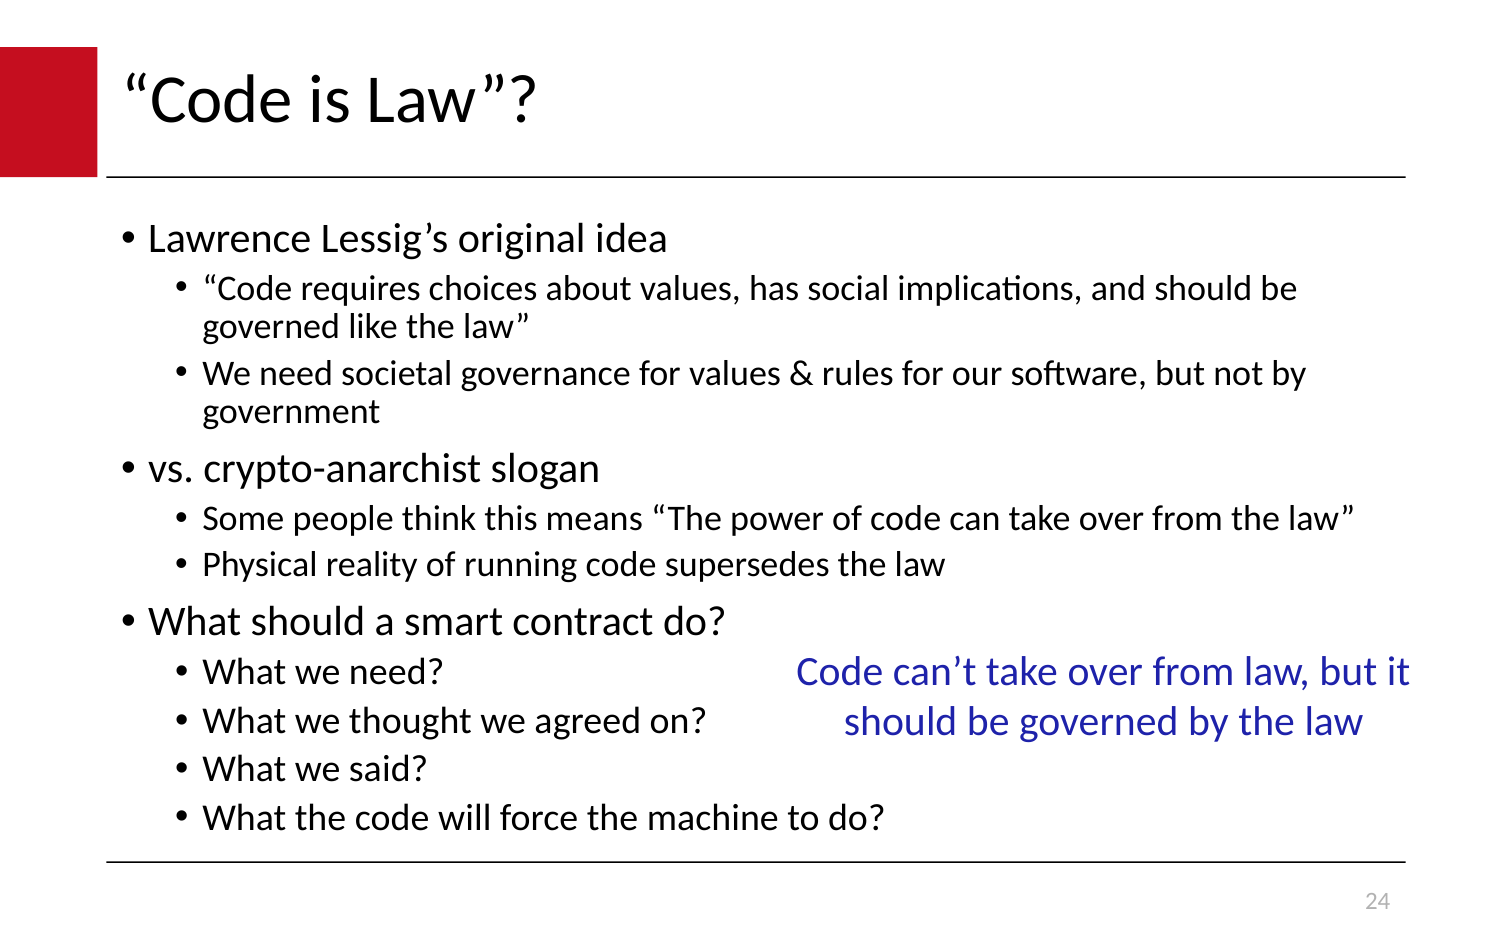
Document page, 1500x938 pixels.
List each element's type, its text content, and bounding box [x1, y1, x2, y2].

list Lawrence Lessig’s original idea “Code requires choices about values, has social implications, and should be governed like the law” We need societal governance for values & rules for our software, but not by government vs. crypto-anarchist slogan Some people think this means “The power of code can take over from the law” Physical reality of running code supersedes the law What should a smart contract do? What we need? What we thought we agreed on? What we said? What the code will force the machine to do? [106, 208, 1405, 857]
text_box Code can’t take over from law, but it should be governed by the law [726, 636, 1481, 751]
title “Code is Law”? [106, 47, 1195, 154]
slide_number 24 [1101, 880, 1406, 918]
